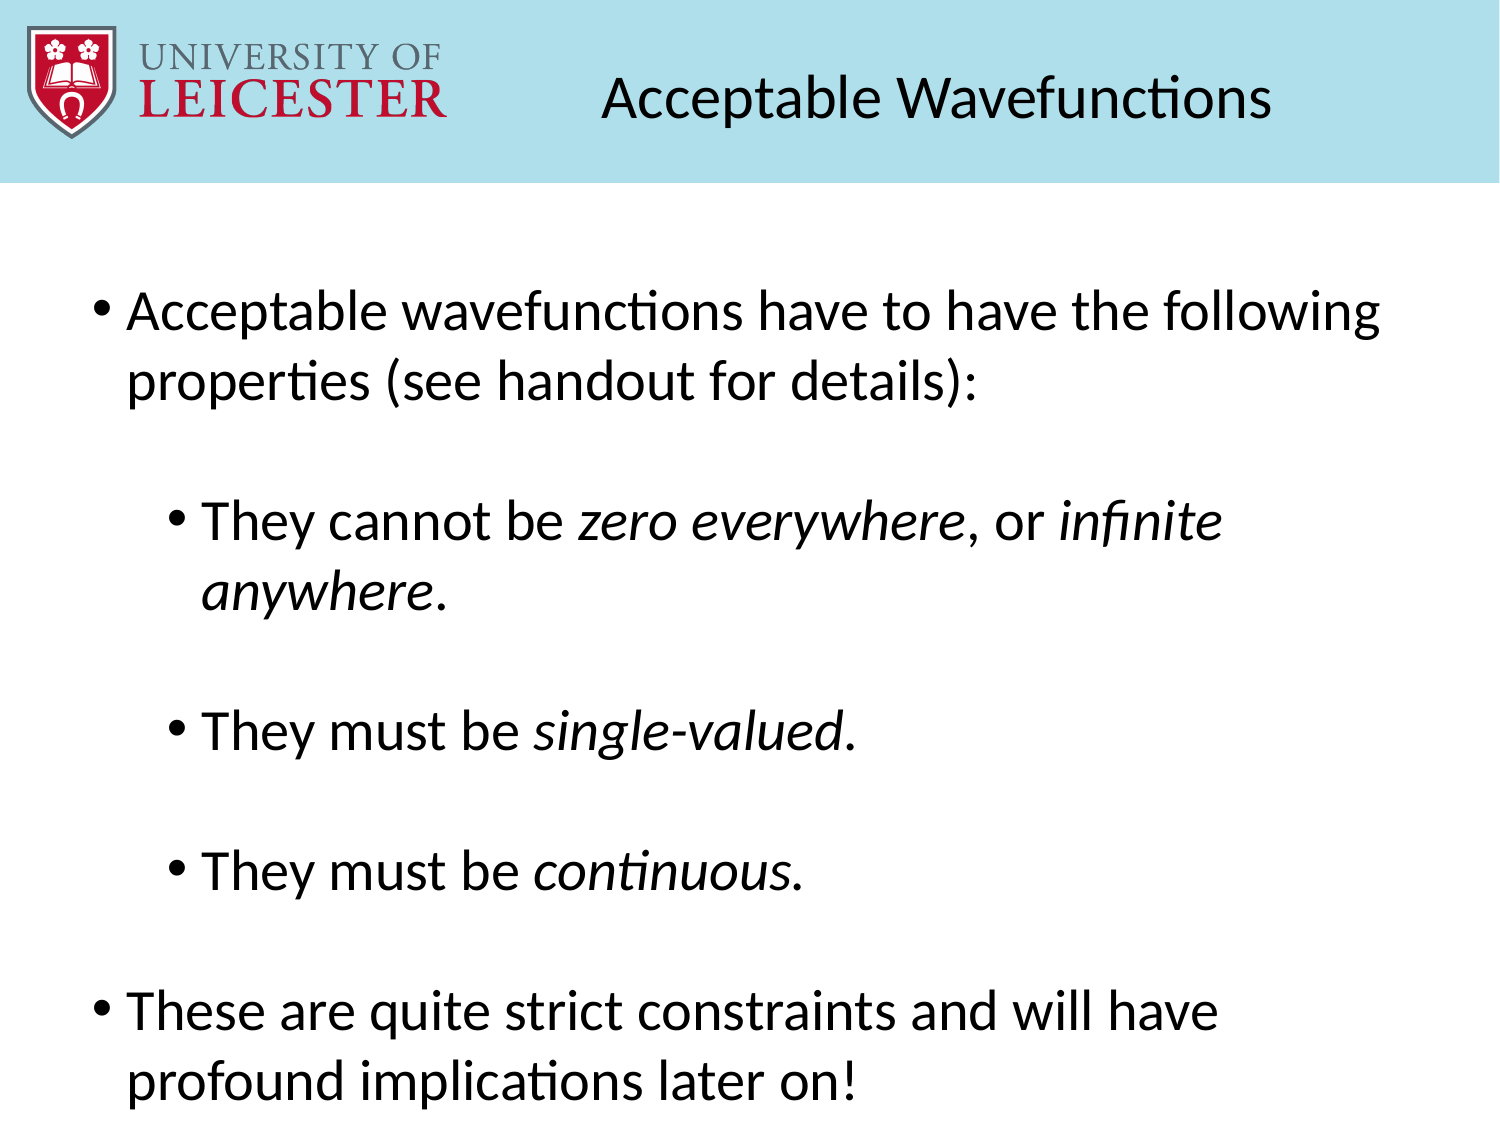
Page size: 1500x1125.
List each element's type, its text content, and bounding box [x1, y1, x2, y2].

text_box Acceptable wavefunctions have to have the following properties (see handout for details): They cannot be zero everywhere, or infinite anywhere. They must be single-valued. They must be continuous. These are quite strict constraints and will have profound implications later on! [80, 266, 1434, 1125]
text_box Acceptable Wavefunctions [455, 50, 1420, 137]
picture [27, 26, 447, 139]
text_box [0, 0, 1500, 184]
